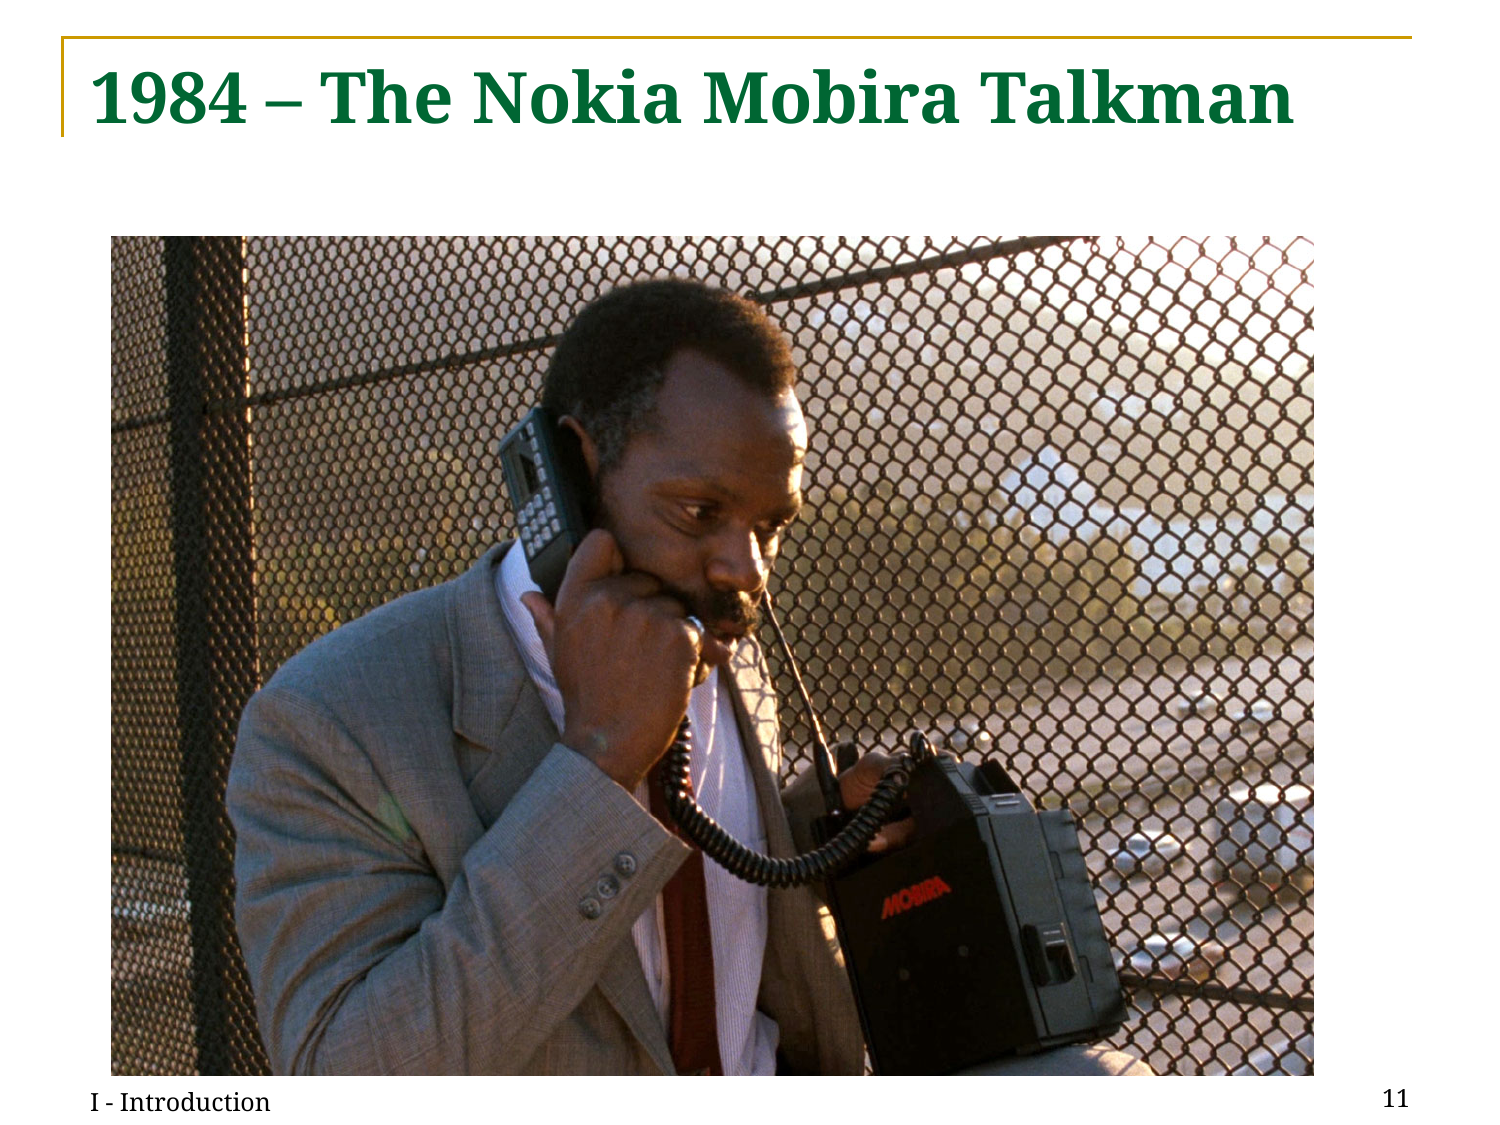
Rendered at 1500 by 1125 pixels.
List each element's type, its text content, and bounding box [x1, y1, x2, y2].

title 1984 – The Nokia Mobira Talkman [75, 45, 1425, 233]
slide_number I - Introduction [75, 1049, 425, 1125]
picture [111, 236, 1314, 1076]
slide_number 11 [1074, 1049, 1425, 1125]
